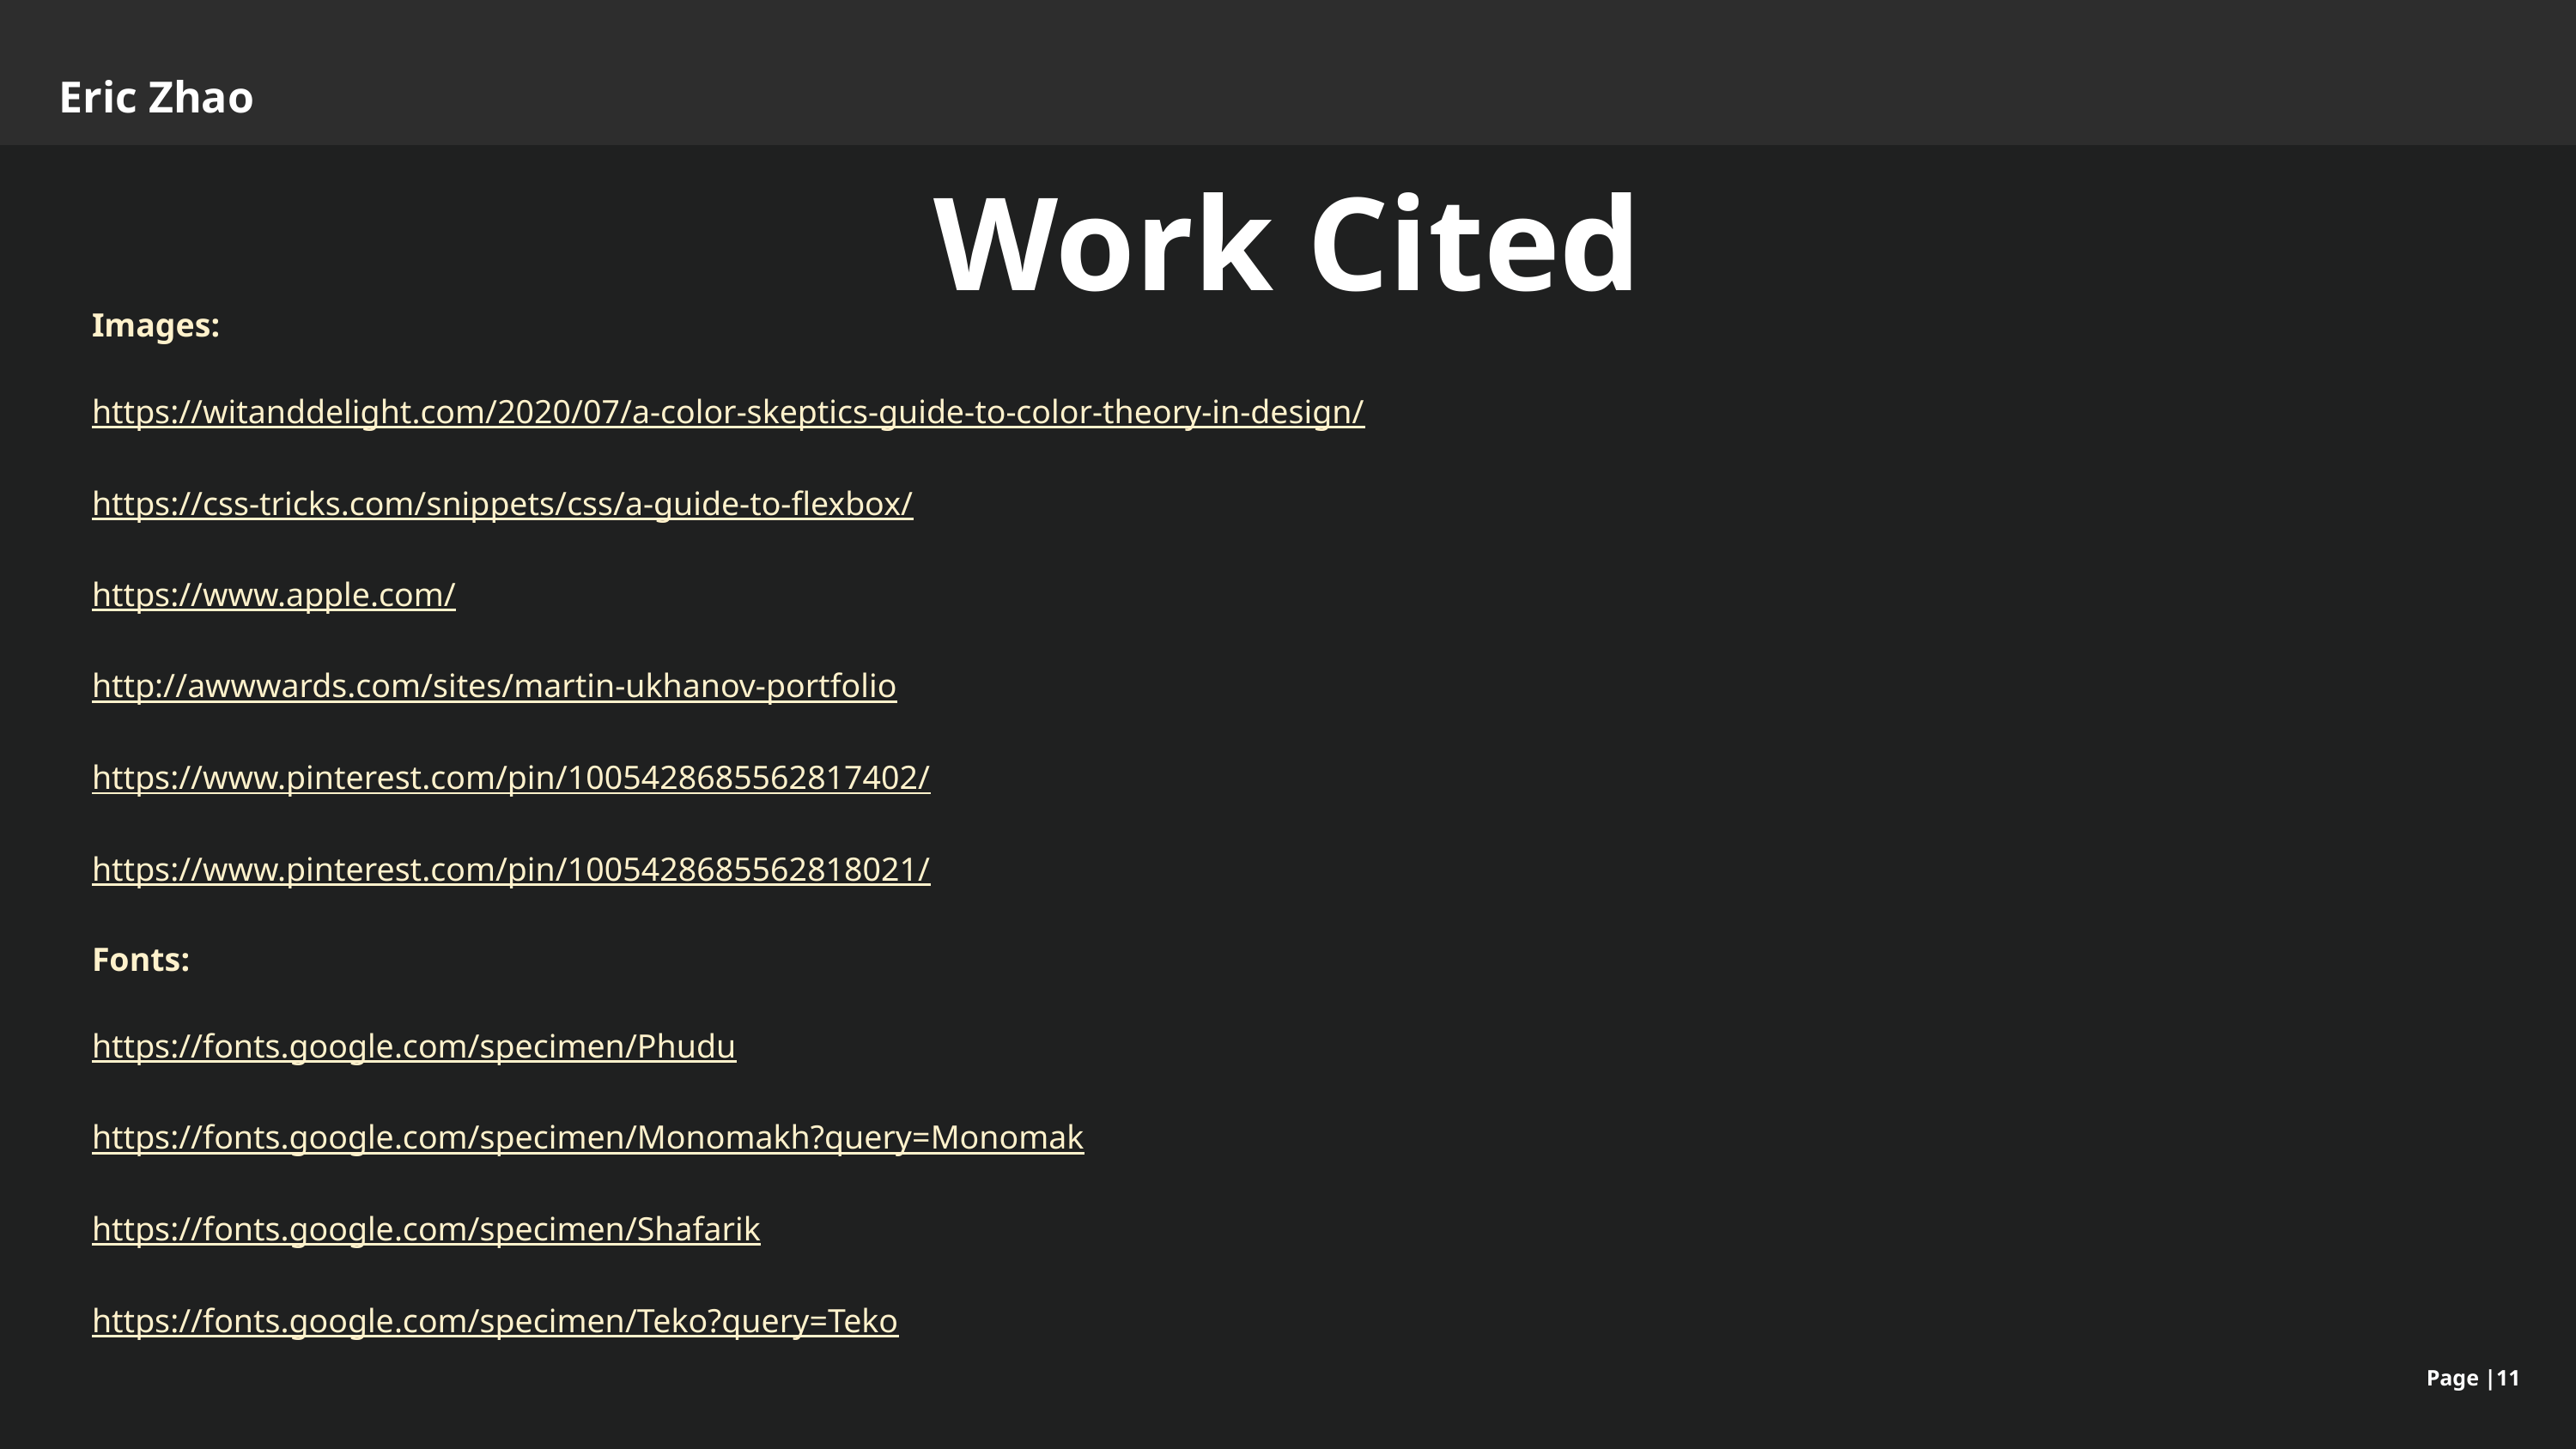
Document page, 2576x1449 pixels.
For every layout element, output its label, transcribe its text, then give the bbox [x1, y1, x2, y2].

text_box Page |11 [2406, 1354, 2521, 1390]
text_box Work Cited [530, 155, 2046, 300]
text_box Images: https://witanddelight.com/2020/07/a-color-skeptics-guide-to-color-theory-in-design/ https://css-tricks.com/snippets/css/a-guide-to-flexbox/ https://www.apple.com/ http://awwwards.com/sites/martin-ukhanov-portfolio https://www.pinterest.com/pin/1005428685562817402/ https://www.pinterest.com/pin/1005428685562818021/ Fonts: https://fonts.google.com/specimen/Phudu https://fonts.google.com/specimen/Monomakh?query=Monomak https://fonts.google.com/specimen/Shafarik https://fonts.google.com/specimen/Teko?query=Teko [92, 300, 2484, 1387]
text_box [0, 0, 2576, 145]
